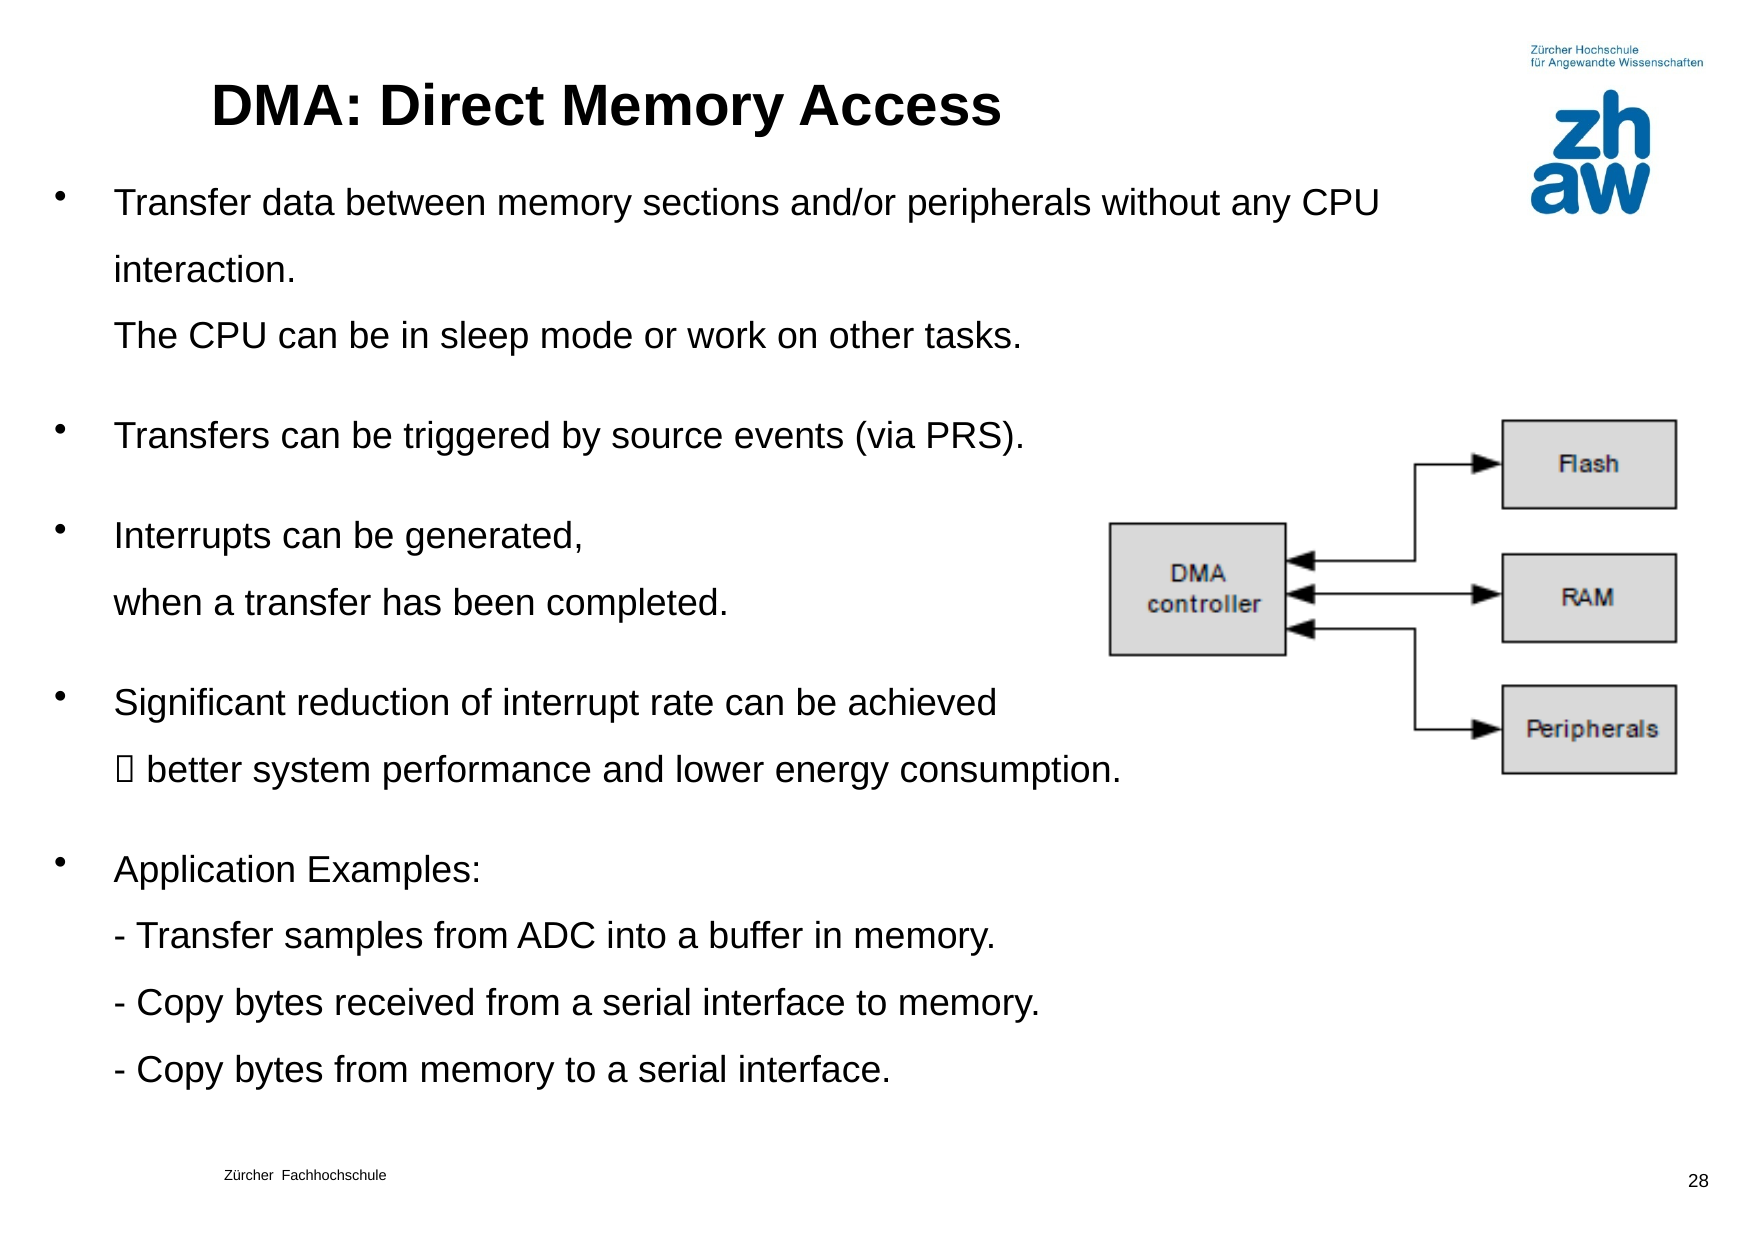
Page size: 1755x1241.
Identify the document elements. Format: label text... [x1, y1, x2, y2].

picture [1527, 41, 1706, 218]
picture [1057, 360, 1715, 843]
list Transfer data between memory sections and/or peripherals without any CPU interaction. The CPU can be in sleep mode or work on other tasks. Transfers can be triggered by source events (via PRS). Interrupts can be generated, when a transfer has been completed. Significant reduction of interrupt rate can be achieved  better system performance and lower energy consumption. Application Examples: - Transfer samples from ADC into a buffer in memory. - Copy bytes received from a serial interface to memory. - Copy bytes from memory to a serial interface. [53, 155, 1541, 1158]
title DMA: Direct Memory Access [211, 70, 1452, 128]
slide_number 28 [1509, 1168, 1710, 1201]
